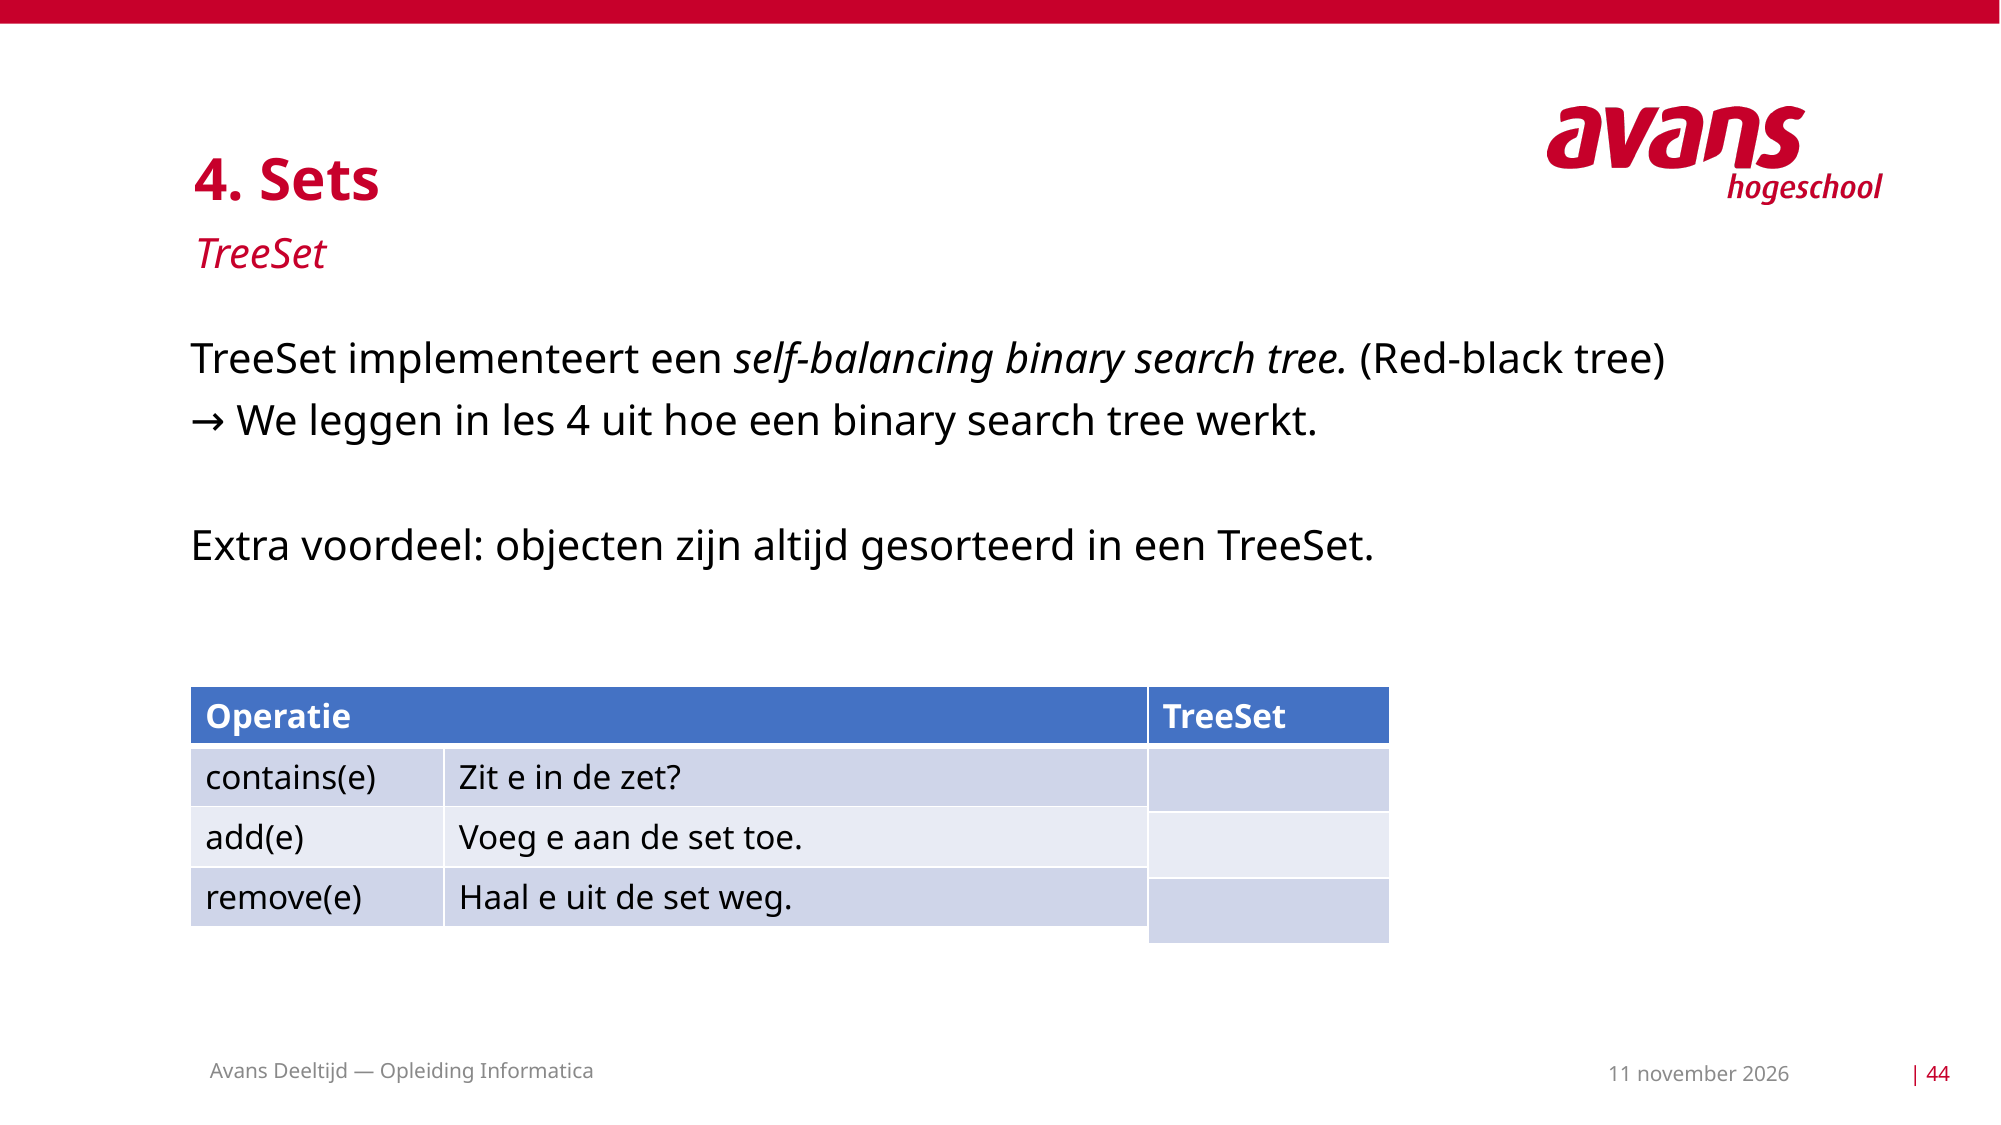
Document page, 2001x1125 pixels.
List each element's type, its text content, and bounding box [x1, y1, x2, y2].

table_cell add(e) [191, 807, 443, 866]
table_header Operatie [191, 687, 1147, 743]
title 4. Sets [194, 150, 1465, 209]
slide_number | 44 [1816, 1056, 1951, 1092]
table_cell contains(e) [191, 749, 443, 806]
table_cell Haal e uit de set weg. [445, 868, 1147, 926]
footer Avans Deeltijd — Opleiding Informatica [194, 1054, 1199, 1090]
list TreeSet [194, 226, 1465, 285]
table_cell Voeg e aan de set toe. [445, 807, 1147, 866]
slide_number 11 mei 2021 [1339, 1056, 1790, 1092]
text_box TreeSet implementeert een self-balancing binary search tree. (Red-black tree) → We leggen in les 4 uit hoe een binary search tree werkt. Extra voordeel: objecten zijn altijd gesorteerd in een TreeSet. [190, 331, 1689, 917]
table_cell Zit e in de zet? [445, 749, 1147, 806]
table_cell remove(e) [191, 868, 443, 926]
picture [1547, 106, 1883, 205]
